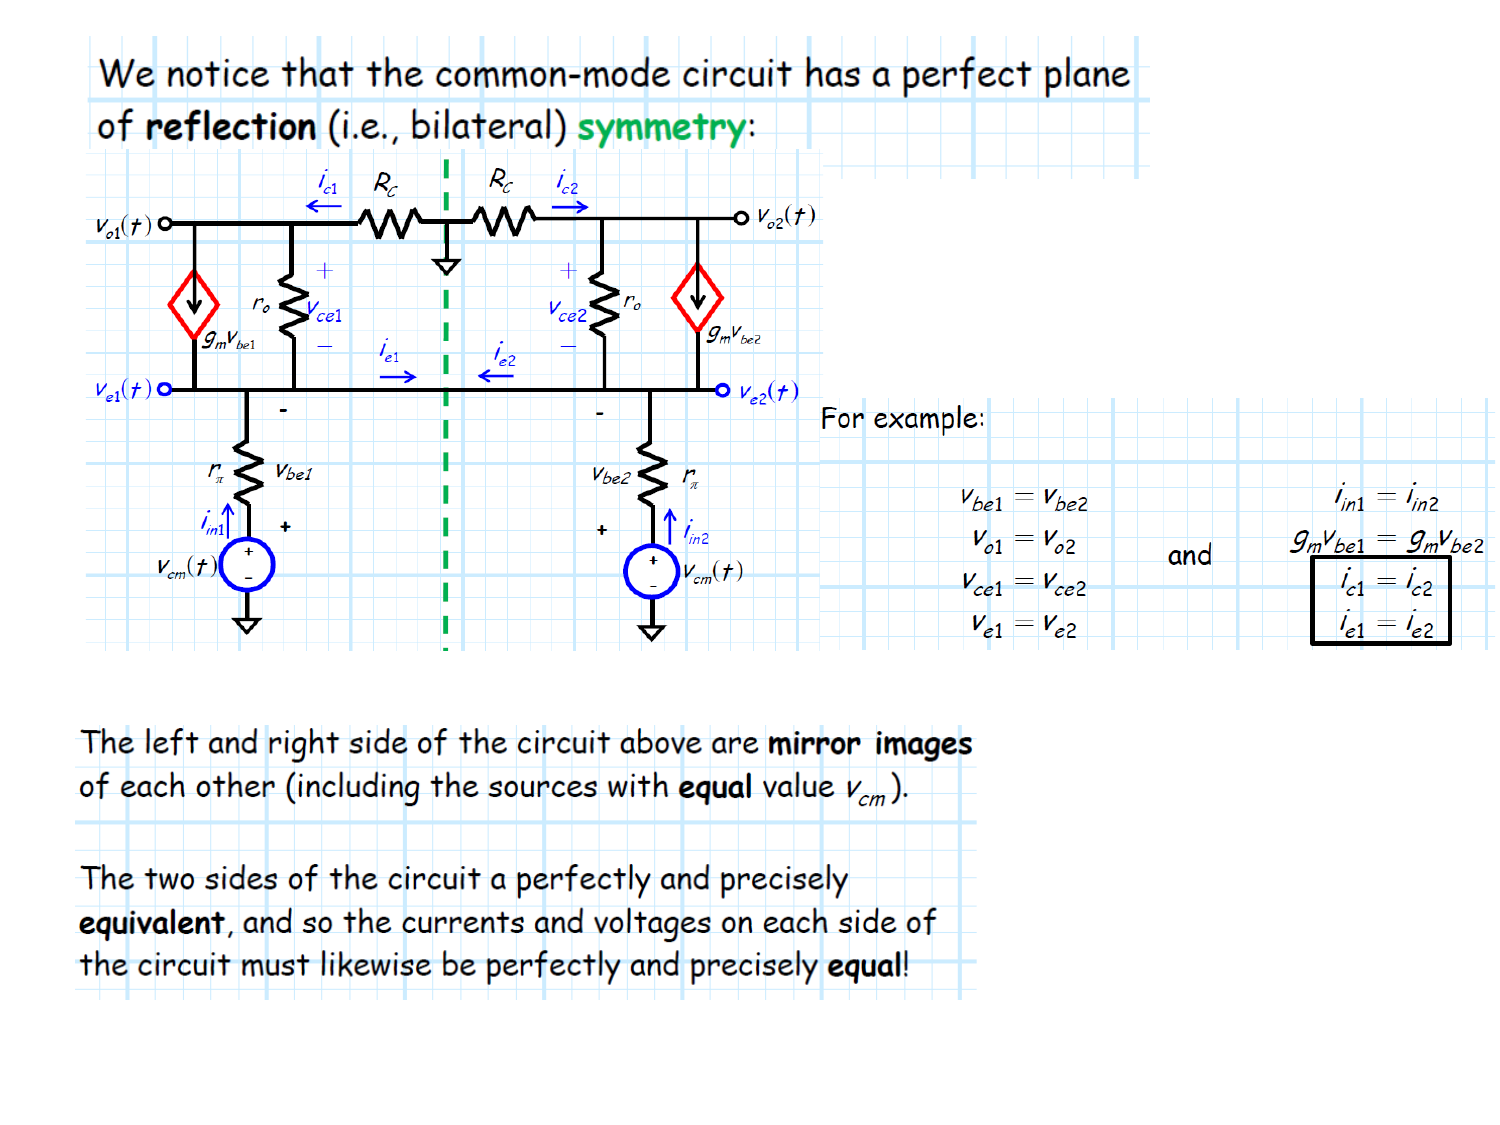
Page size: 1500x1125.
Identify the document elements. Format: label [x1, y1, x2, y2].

picture [85, 36, 1496, 651]
picture [74, 724, 977, 1001]
